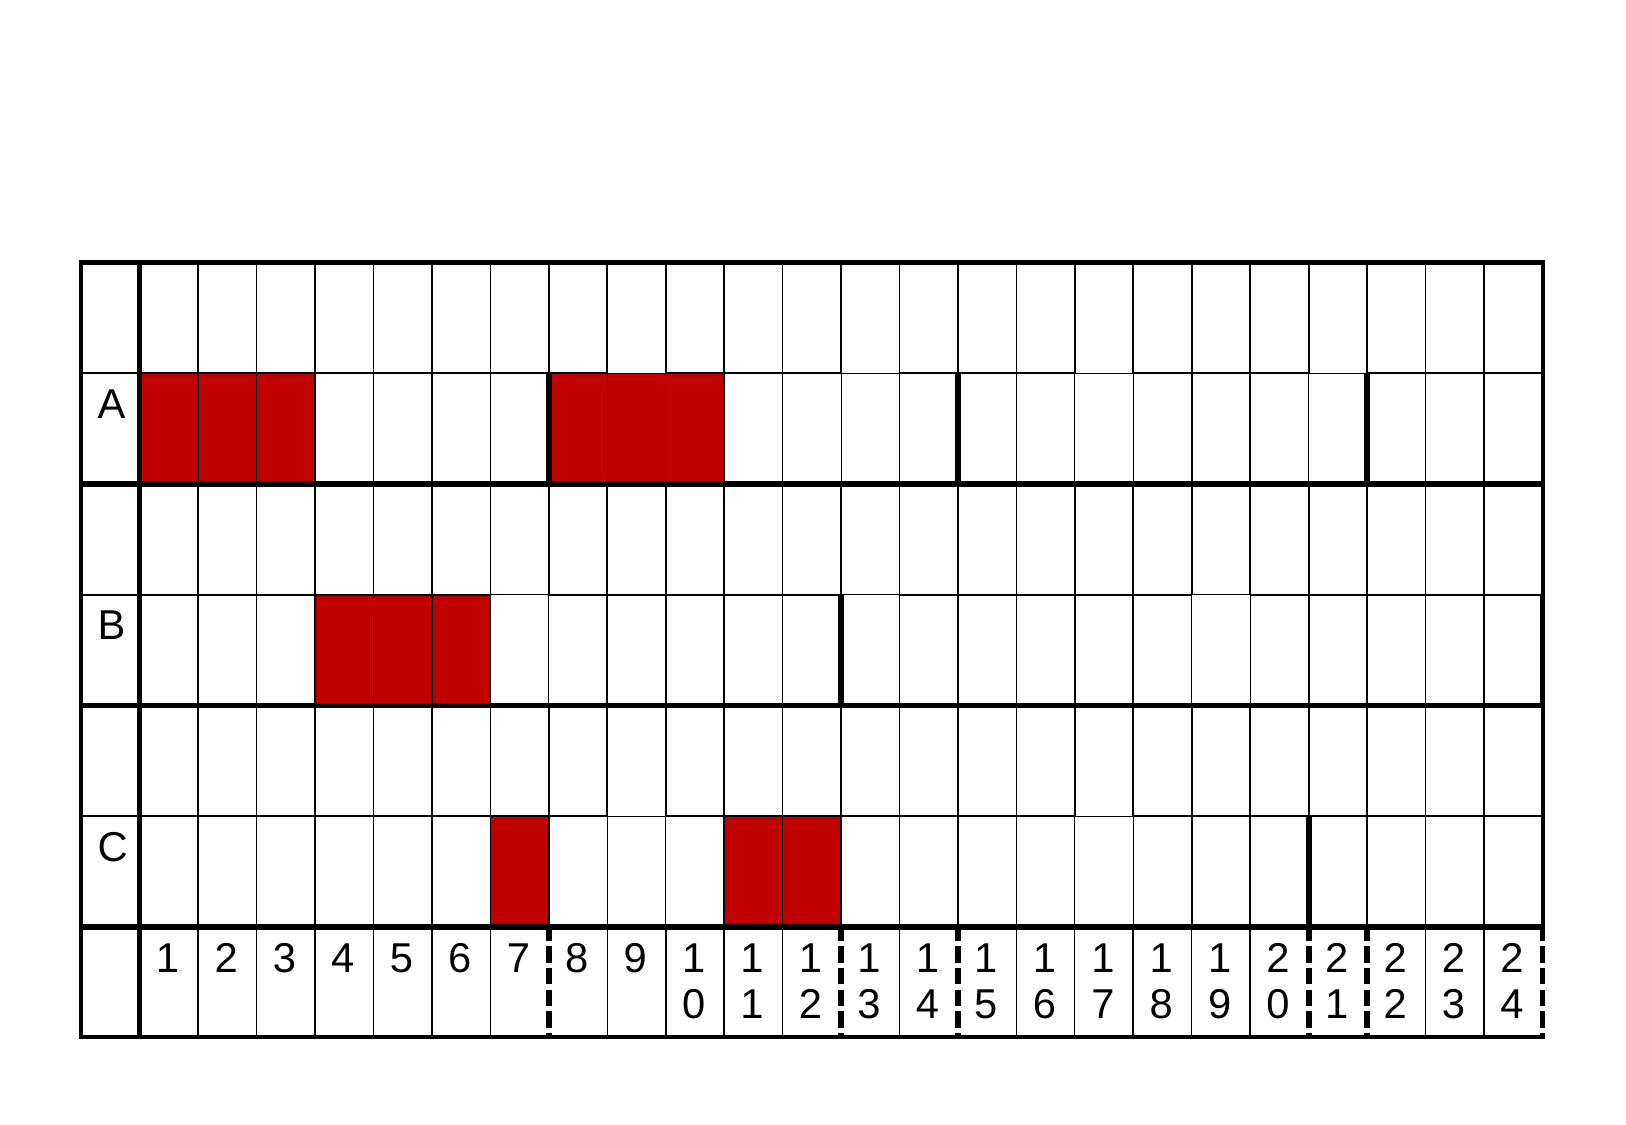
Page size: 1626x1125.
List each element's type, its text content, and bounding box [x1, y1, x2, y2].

table_cell [1368, 708, 1425, 815]
table_cell 6 [433, 930, 490, 1035]
table_cell [1076, 487, 1132, 594]
table_cell 21 [1309, 930, 1367, 1035]
table_cell [1134, 708, 1191, 815]
table_cell [374, 817, 431, 924]
table_cell 5 [374, 930, 431, 1035]
table_header [667, 265, 723, 372]
table_cell 24 [1485, 930, 1543, 1035]
table_cell [1426, 708, 1483, 815]
table_cell [316, 487, 373, 594]
table_cell [959, 817, 1016, 924]
table_cell [1193, 487, 1249, 594]
table_cell [433, 596, 490, 703]
table_cell [1485, 708, 1541, 815]
table_cell [491, 817, 548, 924]
table_cell [433, 487, 490, 594]
table_cell [316, 596, 373, 703]
table_header [316, 265, 373, 372]
table_cell [725, 487, 782, 594]
table_cell [900, 708, 957, 815]
table_cell [491, 374, 546, 481]
table_cell [199, 708, 256, 815]
table_cell [257, 817, 314, 924]
table_header [1426, 265, 1483, 372]
table_cell A [83, 374, 137, 481]
table_header [1076, 265, 1132, 373]
table_cell [550, 487, 606, 594]
table_cell [142, 708, 197, 815]
table_header [550, 265, 606, 372]
table_cell C [83, 817, 137, 924]
table_cell 8 [549, 930, 607, 1035]
table_cell [1310, 596, 1366, 703]
table_cell [199, 374, 256, 481]
table_cell [1017, 708, 1074, 815]
table_cell [491, 487, 548, 594]
table_cell [1193, 708, 1249, 815]
table_cell [725, 374, 782, 481]
table_cell [257, 596, 314, 703]
table_header [1193, 265, 1249, 372]
table_cell [1251, 708, 1308, 815]
table_cell [783, 596, 838, 703]
table_cell [842, 708, 899, 815]
table_cell [142, 596, 197, 703]
table_header [1017, 265, 1074, 372]
table_cell [961, 374, 1016, 481]
table_cell 23 [1426, 930, 1483, 1035]
table_header [842, 265, 899, 373]
table_cell [666, 817, 723, 924]
table_cell [608, 817, 665, 924]
table_cell 12 [783, 930, 841, 1035]
table_cell [1485, 596, 1540, 703]
table_cell [1251, 817, 1306, 924]
table_cell 16 [1017, 930, 1074, 1035]
table_cell [1251, 596, 1308, 703]
table_cell [1017, 374, 1074, 481]
table_cell [1309, 374, 1364, 481]
table_cell [1251, 487, 1308, 594]
table_cell [959, 487, 1016, 594]
table_cell [199, 596, 256, 703]
table_cell [783, 374, 841, 481]
table_cell [1310, 708, 1366, 815]
table_cell [1368, 817, 1425, 924]
table_cell [666, 374, 723, 481]
table_cell [783, 708, 840, 815]
table_cell [433, 817, 490, 924]
table_cell [1370, 374, 1425, 481]
table_cell [959, 596, 1016, 703]
table_cell [1193, 817, 1249, 924]
table_cell [491, 595, 548, 703]
table_cell [491, 708, 548, 815]
table_header [725, 265, 782, 372]
table_cell [1485, 487, 1541, 594]
table_cell [1076, 596, 1132, 703]
table_cell [667, 596, 723, 703]
table_cell [842, 817, 899, 924]
table_cell [374, 374, 431, 481]
table_cell [83, 487, 137, 594]
table_cell [1426, 596, 1483, 703]
table_cell [783, 487, 840, 594]
table_cell [608, 487, 665, 594]
table_cell [1076, 708, 1132, 816]
table_cell 19 [1192, 930, 1249, 1035]
table_header [783, 265, 840, 372]
table_cell 11 [725, 930, 782, 1035]
table_cell [667, 708, 723, 815]
table_cell [1193, 374, 1249, 481]
table_cell 18 [1134, 930, 1191, 1035]
table_cell 2 [199, 930, 256, 1035]
table_cell [959, 708, 1016, 815]
table_cell 15 [958, 930, 1016, 1035]
table_header [491, 265, 548, 372]
table_cell [374, 487, 431, 594]
table_header [199, 265, 256, 372]
table_cell [83, 930, 137, 1035]
table_cell 10 [667, 930, 723, 1035]
table_cell [725, 708, 782, 815]
table_cell [1368, 487, 1425, 594]
table_cell [433, 374, 490, 481]
table_header [900, 265, 957, 372]
table_cell [842, 487, 899, 594]
table_cell 3 [257, 930, 314, 1035]
table_header [1310, 265, 1366, 373]
table_cell [1134, 596, 1191, 703]
table_cell [1426, 817, 1483, 924]
table_cell [1017, 596, 1074, 703]
table_cell [316, 708, 373, 815]
table_cell 9 [608, 930, 665, 1035]
table_header [257, 265, 314, 372]
table_cell [142, 487, 197, 594]
table_cell 22 [1367, 930, 1425, 1035]
table_cell [316, 817, 373, 924]
table_header [1368, 265, 1425, 372]
table_cell [257, 487, 314, 594]
table_cell [142, 374, 197, 481]
table_cell [316, 374, 373, 481]
table_cell [1134, 817, 1191, 924]
table_cell B [83, 596, 137, 703]
table_cell [1251, 374, 1308, 481]
table_cell [1075, 374, 1133, 481]
table_cell [842, 374, 899, 481]
table_cell [549, 596, 606, 703]
table_cell [374, 708, 431, 815]
table_cell [667, 487, 723, 594]
table_cell 7 [491, 930, 549, 1035]
table_cell [1485, 374, 1541, 481]
table_header [1251, 265, 1308, 372]
table_cell 17 [1075, 930, 1132, 1035]
table_cell [608, 374, 665, 481]
table_cell [1485, 817, 1541, 924]
table_cell [725, 817, 782, 924]
table_cell [1134, 487, 1191, 594]
table_cell [1017, 817, 1074, 924]
table_cell [257, 374, 314, 481]
table_cell [900, 596, 957, 703]
table_cell [1075, 817, 1133, 924]
table_header [433, 265, 490, 372]
table_header [959, 265, 1016, 372]
table_cell [1426, 487, 1483, 594]
table_cell [844, 595, 899, 703]
table_cell [552, 374, 607, 481]
table_header [83, 265, 137, 372]
table_cell [199, 817, 256, 924]
table_cell [783, 817, 840, 924]
table_cell [1368, 596, 1425, 703]
table_cell [142, 817, 197, 924]
table_cell [433, 708, 490, 815]
table_cell [1310, 487, 1366, 594]
table_cell 13 [841, 930, 899, 1035]
table_cell 1 [142, 930, 197, 1035]
table_cell 14 [900, 930, 958, 1035]
table_cell 4 [316, 930, 373, 1035]
table_cell [1017, 487, 1074, 594]
table_cell [1192, 595, 1250, 703]
table_cell [199, 487, 256, 594]
table_cell [900, 487, 957, 594]
table_cell [900, 374, 955, 481]
table_cell [550, 708, 606, 815]
table_header [608, 265, 665, 373]
table_cell [608, 596, 665, 703]
table_header [374, 265, 431, 372]
table_cell [1134, 374, 1191, 481]
table_cell [608, 708, 665, 816]
table_cell 20 [1251, 930, 1309, 1035]
table_cell [257, 708, 314, 815]
table_header [1134, 265, 1191, 372]
table_cell [900, 817, 957, 924]
table_cell [1312, 817, 1366, 924]
table_cell [374, 596, 431, 703]
table_header [142, 265, 197, 372]
table_cell [550, 817, 607, 924]
table_header [1485, 265, 1541, 372]
table_cell [83, 708, 137, 815]
table_cell [1426, 374, 1483, 481]
table_cell [725, 596, 782, 703]
